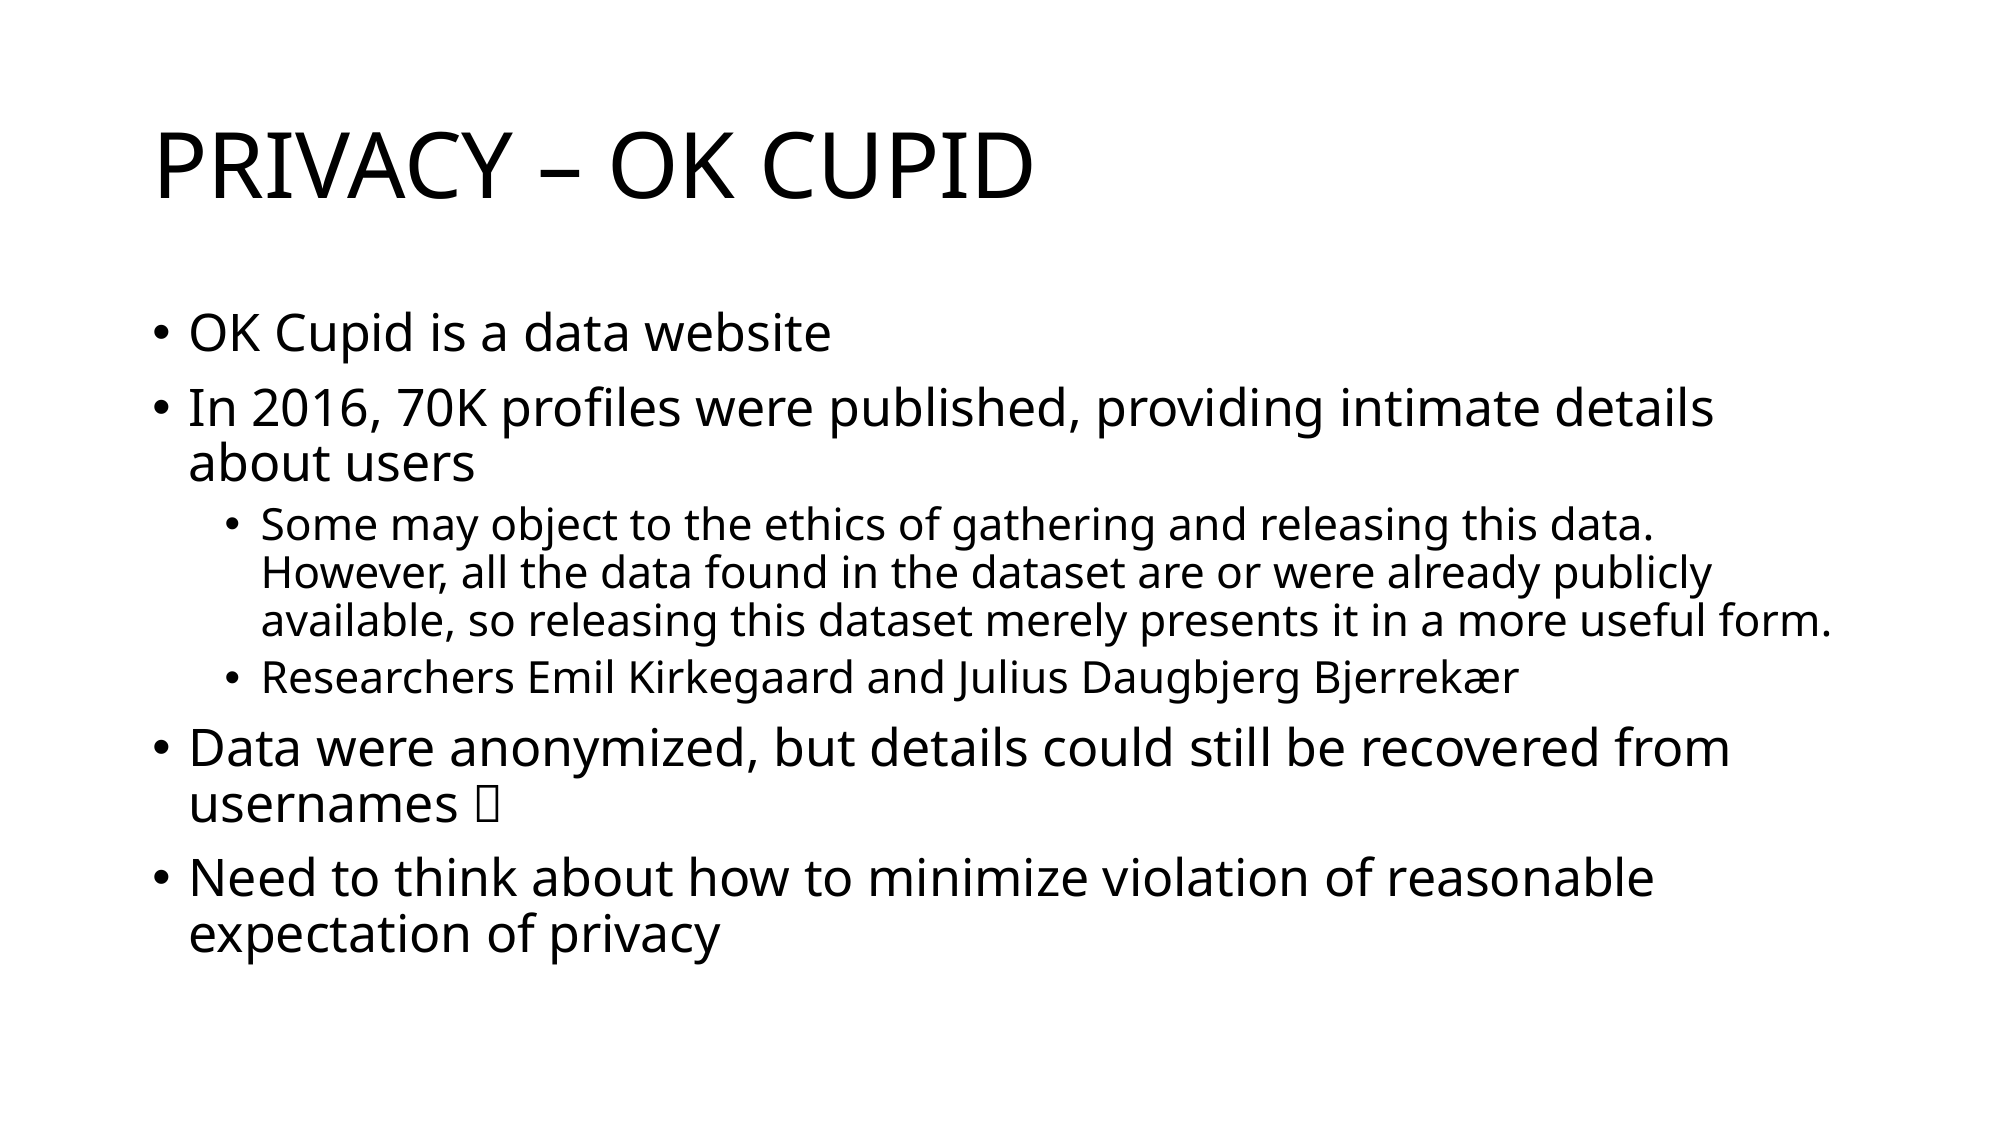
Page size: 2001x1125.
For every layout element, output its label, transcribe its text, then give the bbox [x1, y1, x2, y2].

text_box OK Cupid is a data website In 2016, 70K profiles were published, providing intimate details about users Some may object to the ethics of gathering and releasing this data. However, all the data found in the dataset are or were already publicly available, so releasing this dataset merely presents it in a more useful form. Researchers Emil Kirkegaard and Julius Daugbjerg Bjerrekær Data were anonymized, but details could still be recovered from usernames  Need to think about how to minimize violation of reasonable expectation of privacy [137, 299, 1863, 1014]
title PRIVACY – OK CUPID [137, 59, 1863, 278]
